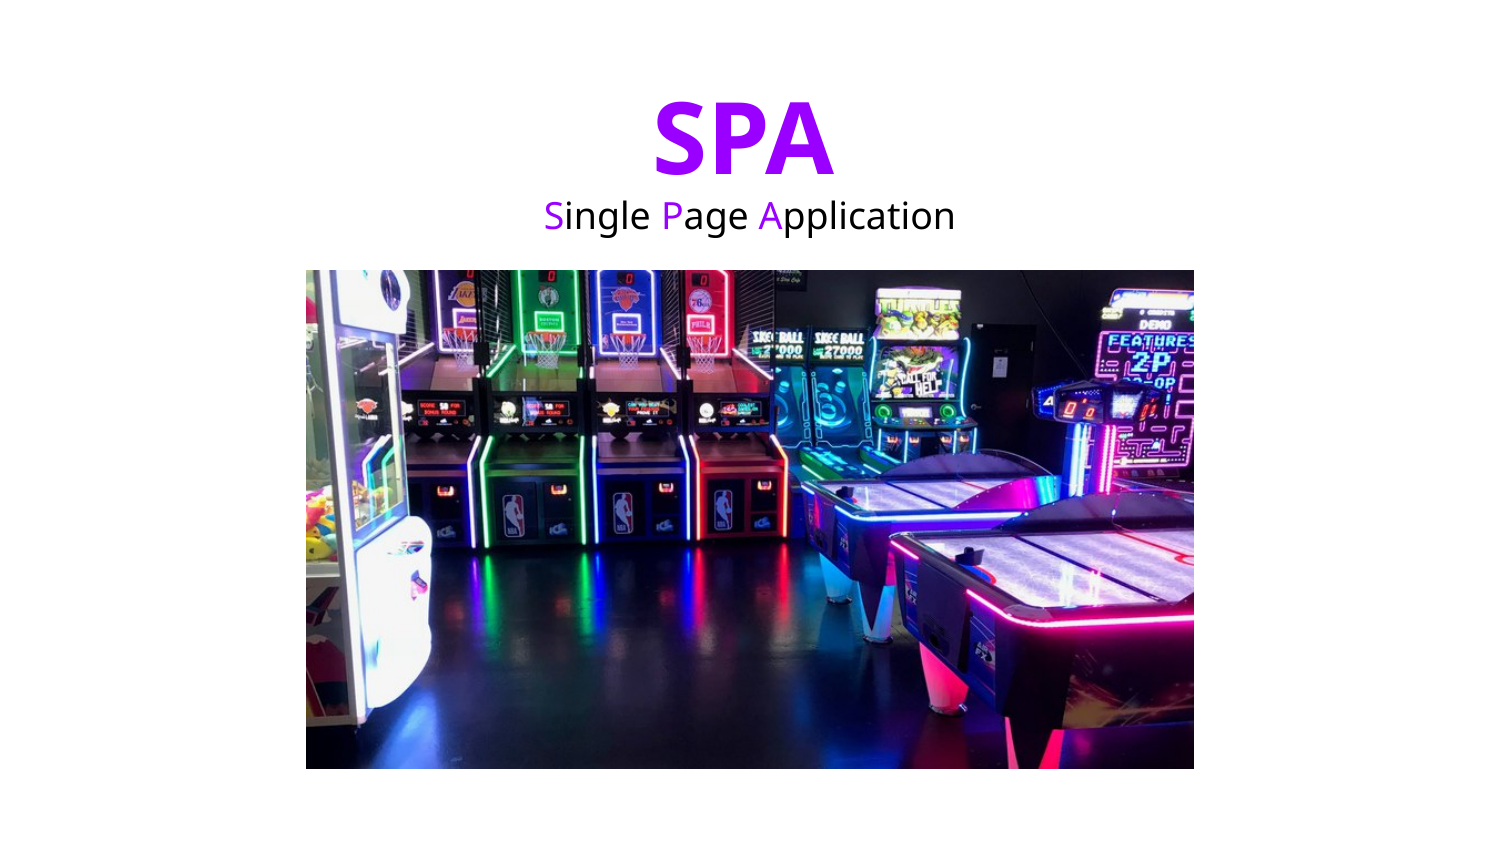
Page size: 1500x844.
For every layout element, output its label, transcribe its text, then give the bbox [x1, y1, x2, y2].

text_box Single Page Application [471, 176, 1029, 252]
text_box SPA [482, 59, 1004, 176]
picture [306, 270, 1194, 770]
